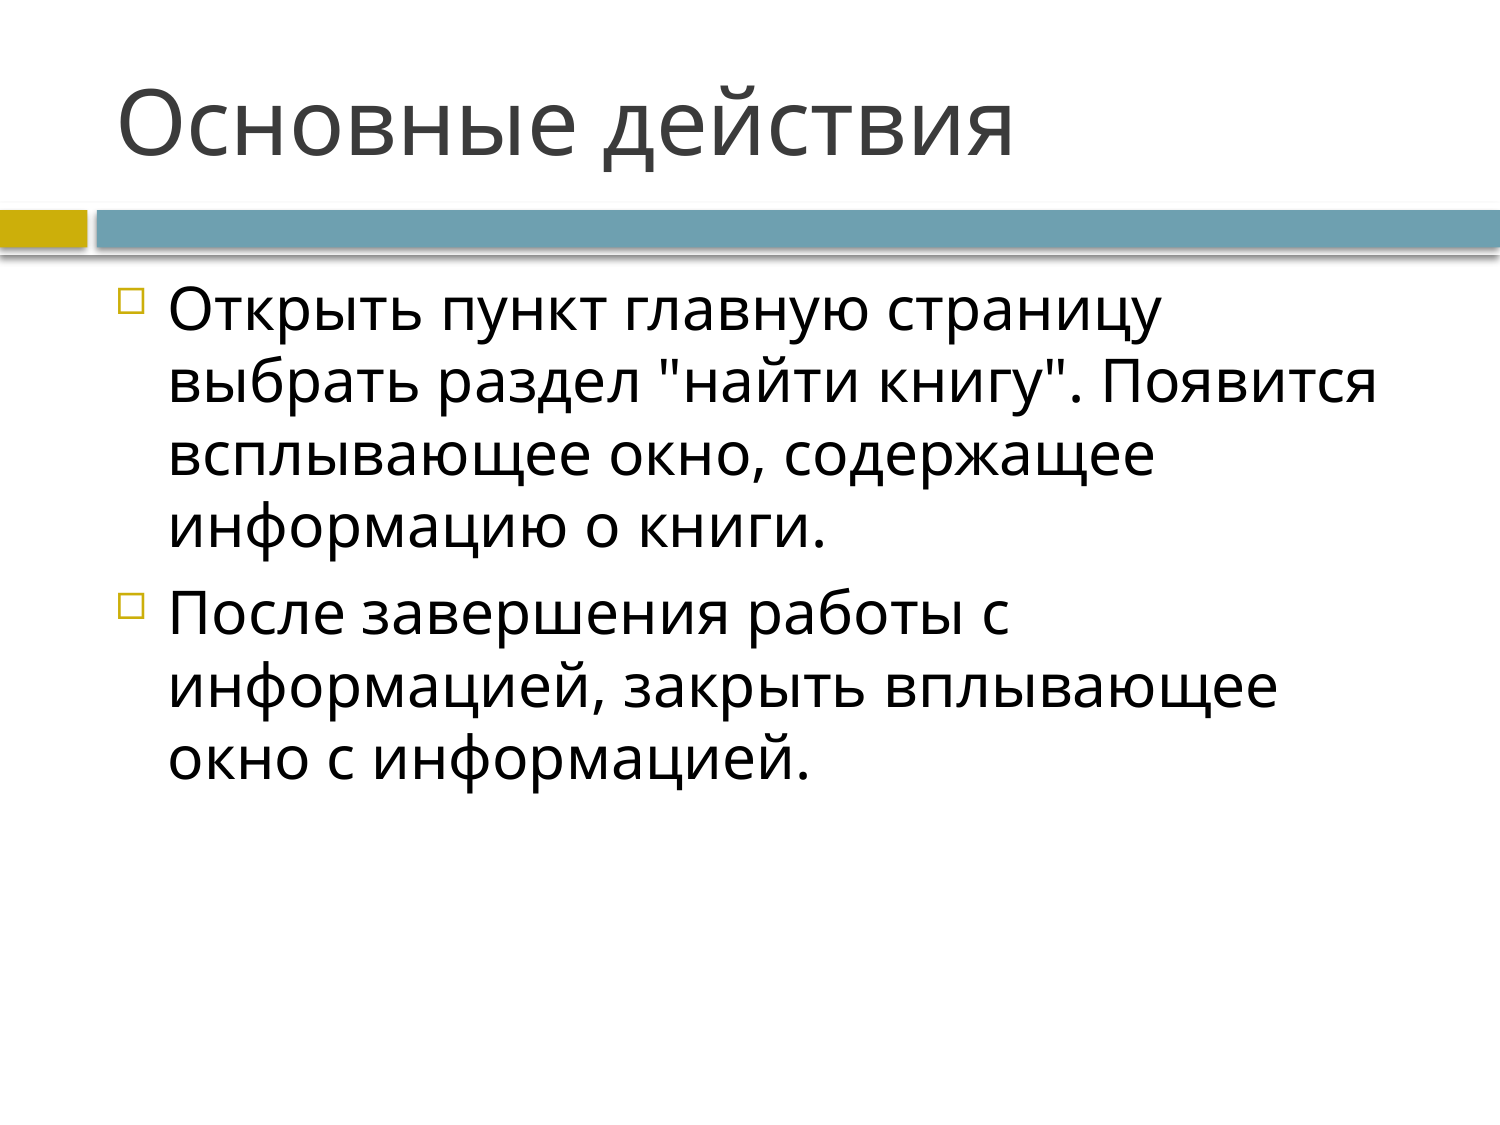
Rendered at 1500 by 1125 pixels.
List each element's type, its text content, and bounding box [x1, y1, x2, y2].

title Основные действия [100, 37, 1438, 200]
list Открыть пункт главную страницу выбрать раздел "найти книгу". Появится всплывающее окно, содержащее информацию о книги. После завершения работы с информацией, закрыть вплывающее окно с информацией. [100, 262, 1438, 1000]
